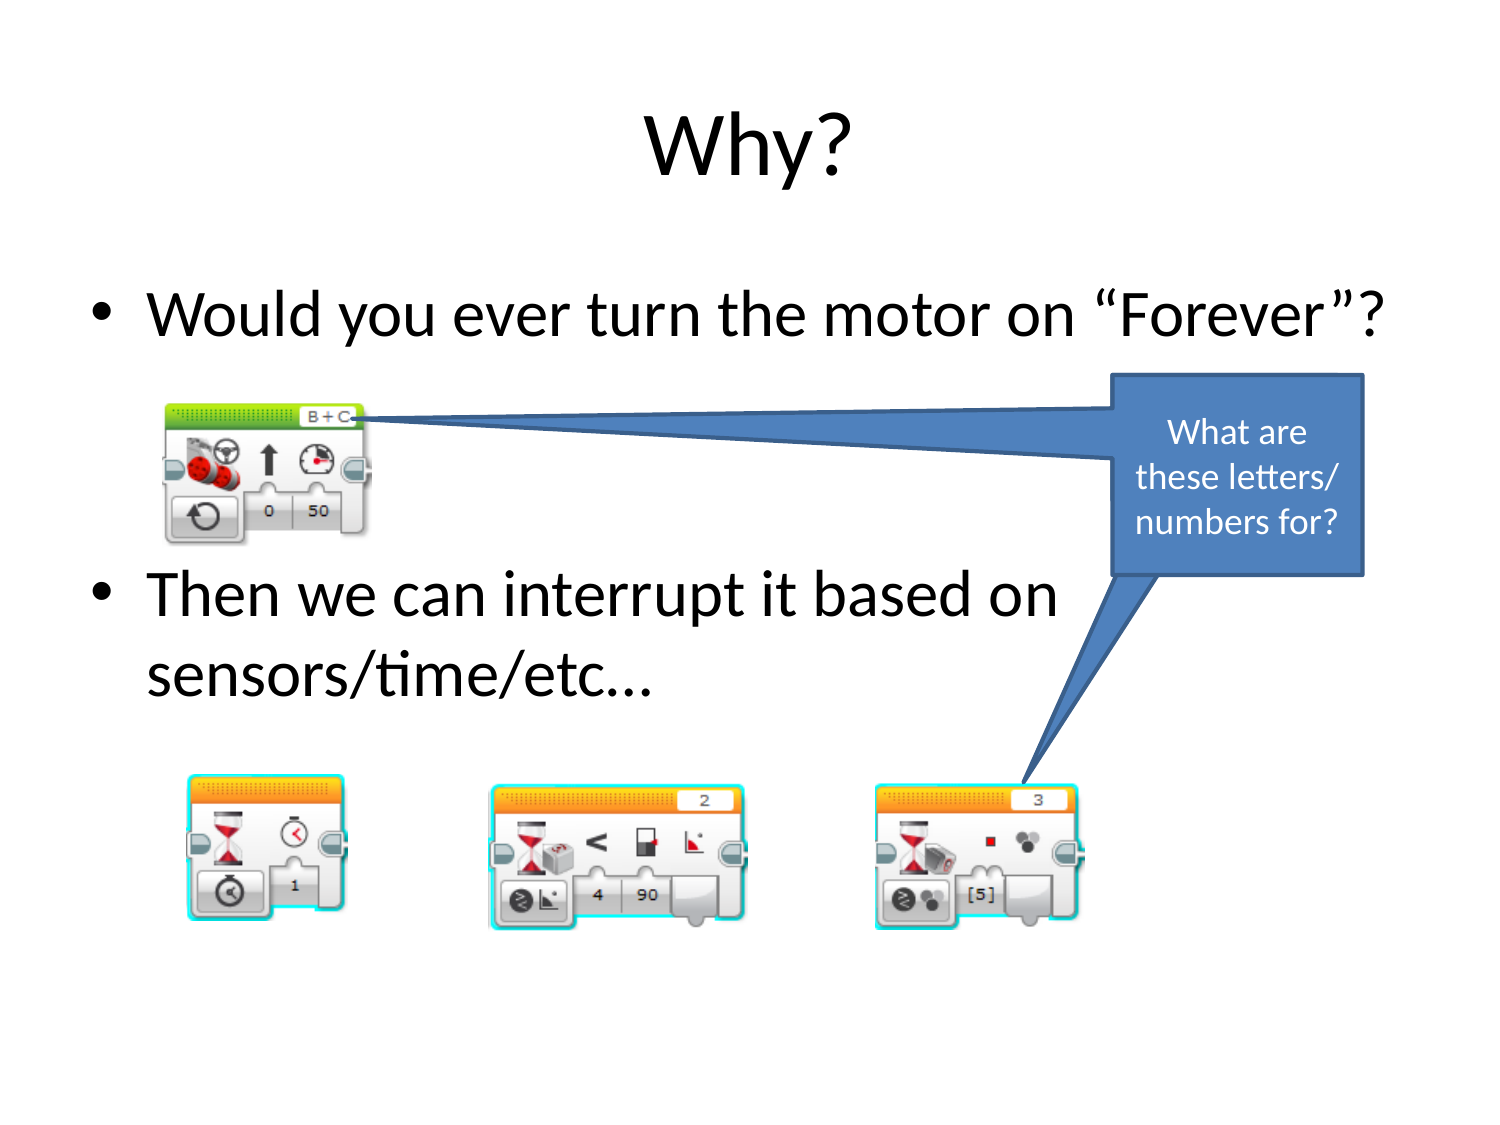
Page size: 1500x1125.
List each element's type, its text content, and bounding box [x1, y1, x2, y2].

picture [186, 774, 348, 921]
title Why? [75, 45, 1425, 233]
text_box How many units to rotate [1023, 578, 1159, 778]
text_box What are these letters/ numbers for? [376, 372, 1365, 578]
picture [488, 778, 748, 932]
list Would you ever turn the motor on “Forever”? Then we can interrupt it based on sensors/time/etc… [75, 262, 1425, 1005]
picture [874, 779, 1085, 931]
picture [162, 402, 373, 548]
